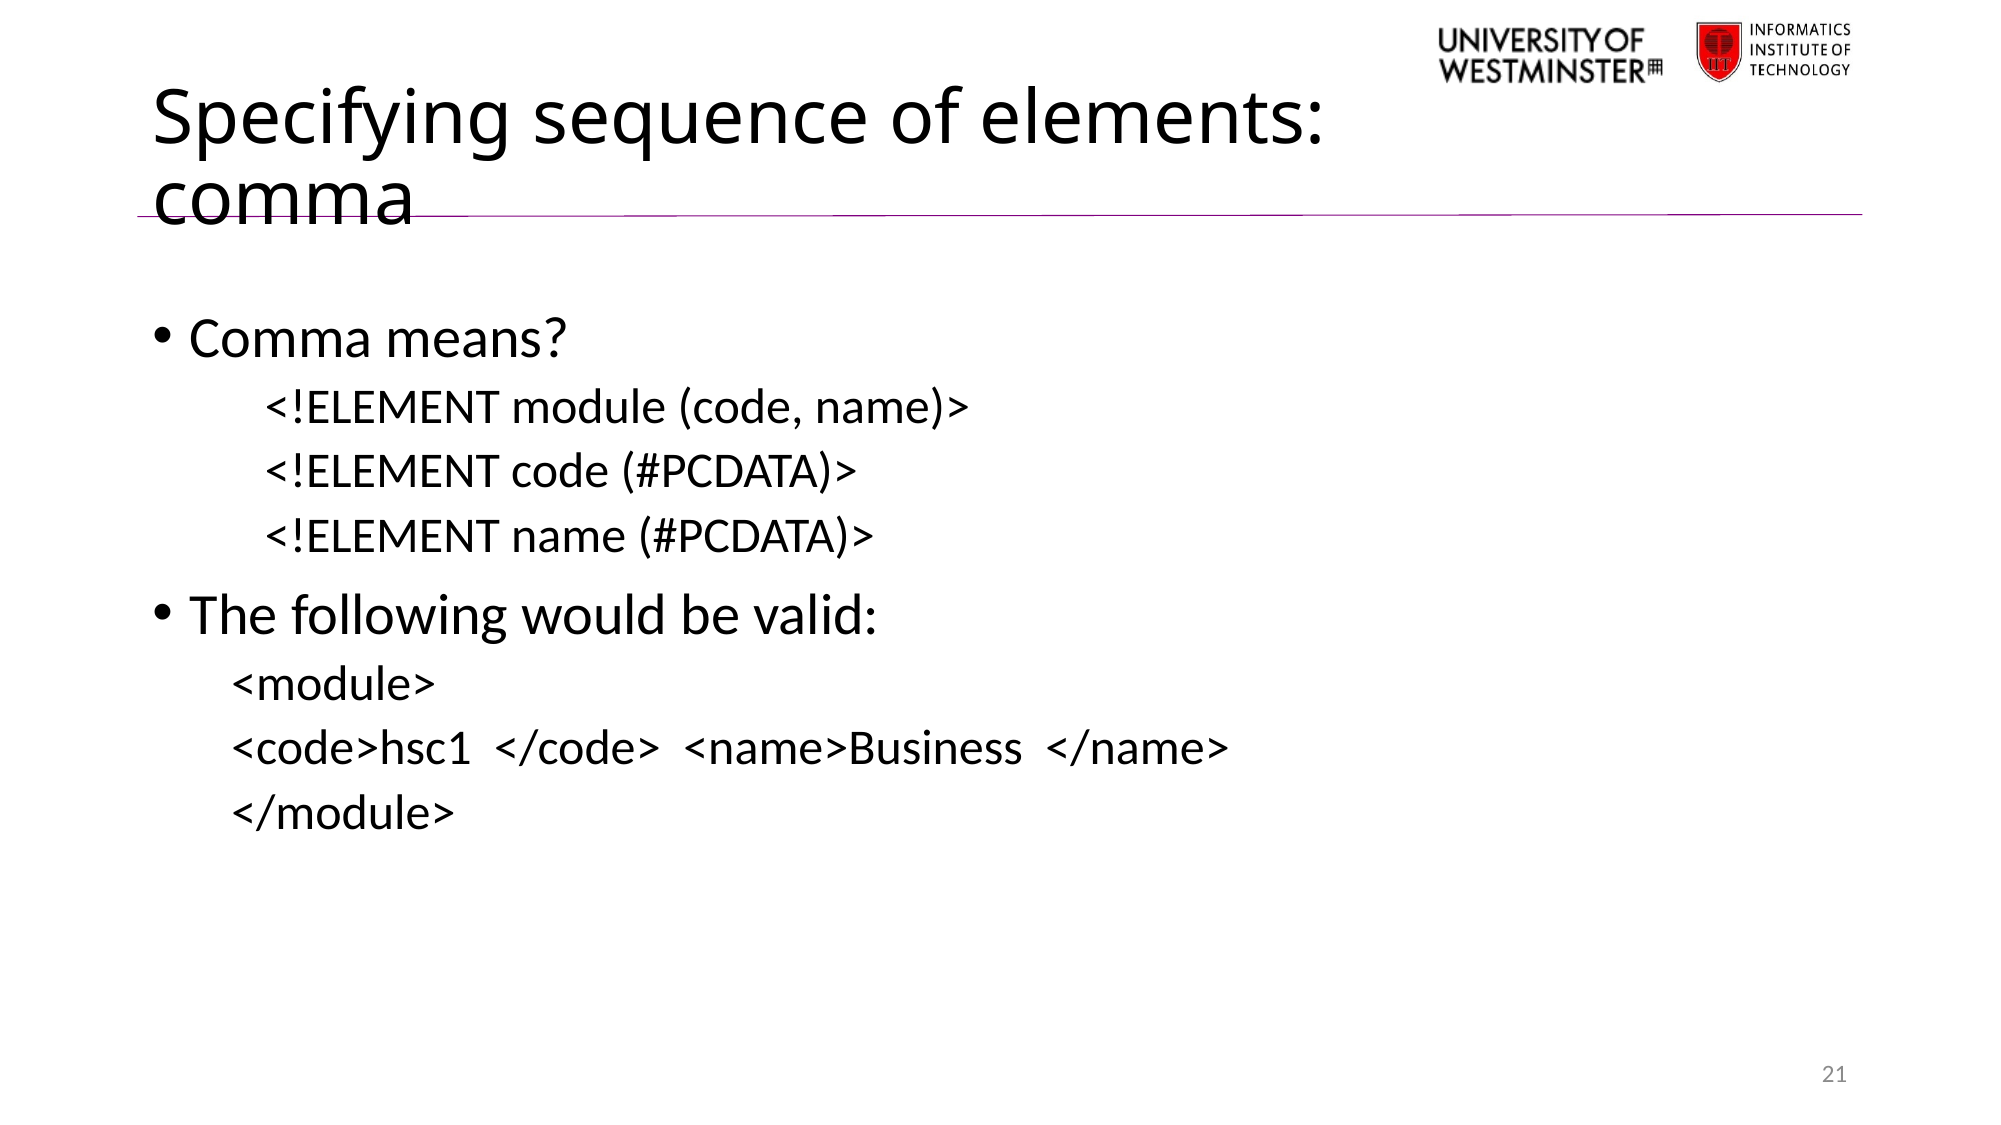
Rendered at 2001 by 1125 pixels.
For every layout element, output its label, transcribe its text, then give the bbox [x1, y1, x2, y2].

title Specifying sequence of elements: comma [137, 97, 1488, 223]
picture [1425, 5, 1863, 102]
slide_number 21 [1412, 1042, 1863, 1103]
list Comma means? <!ELEMENT module (code, name)> <!ELEMENT code (#PCDATA)> <!ELEMENT name (#PCDATA)> The following would be valid: <module> <code>hsc1 </code> <name>Business </name> </module> [137, 299, 1863, 1014]
